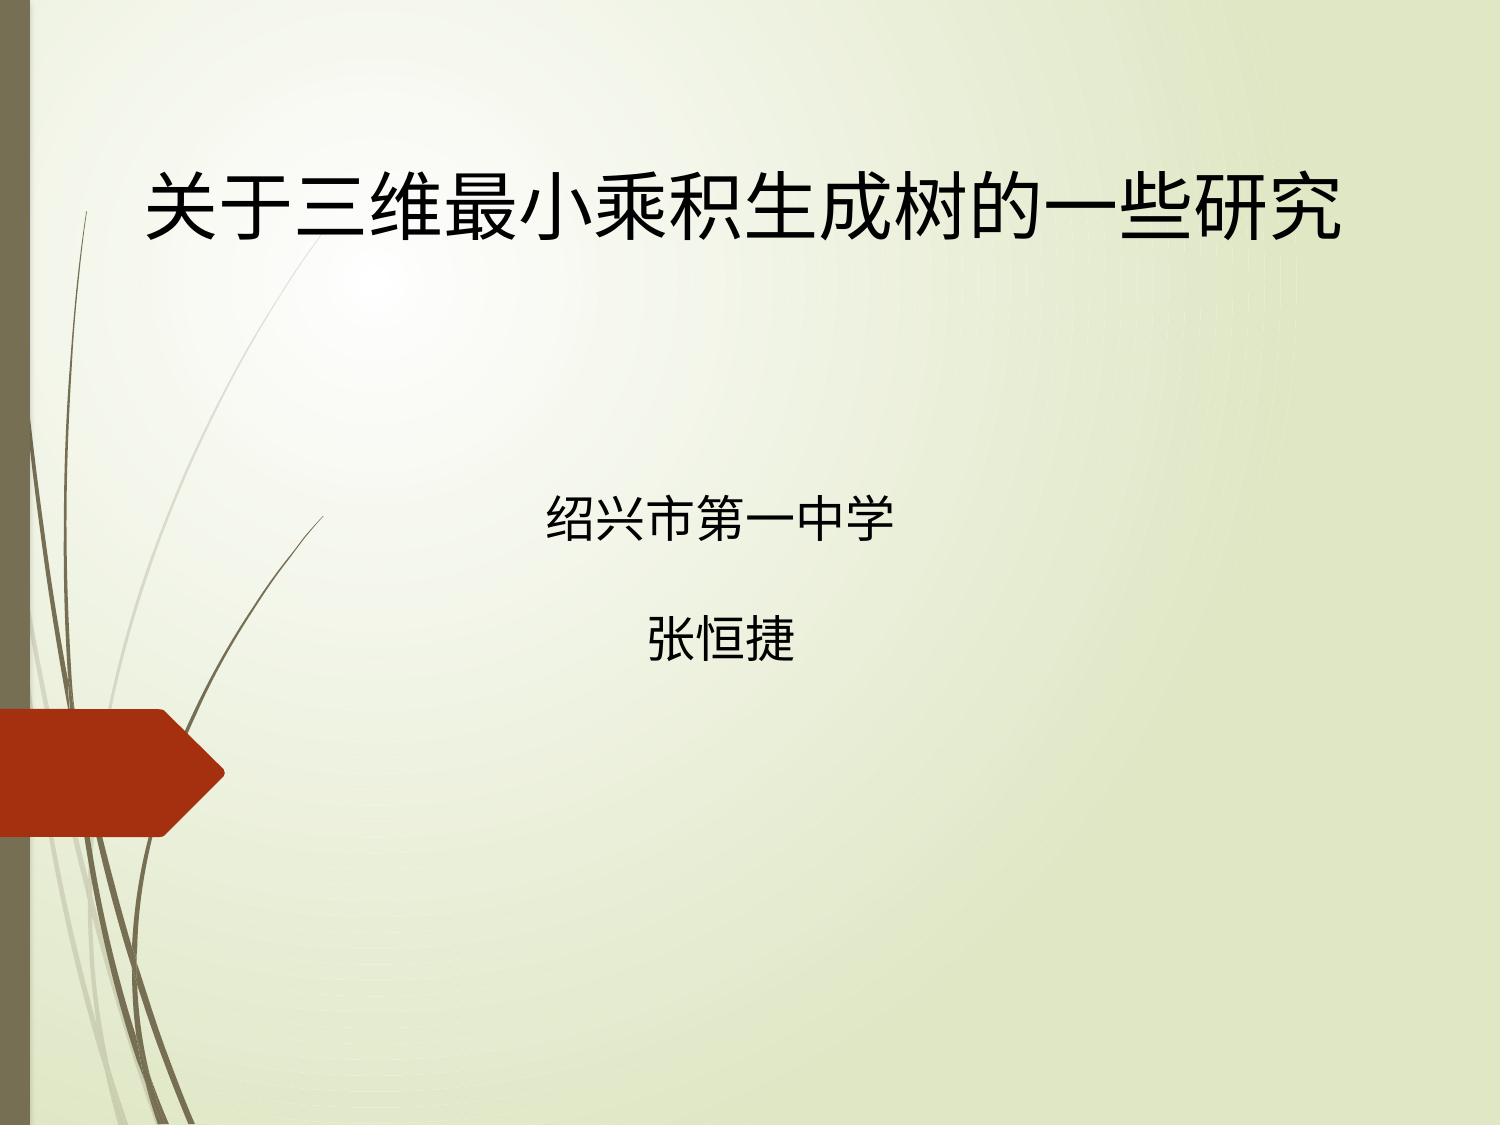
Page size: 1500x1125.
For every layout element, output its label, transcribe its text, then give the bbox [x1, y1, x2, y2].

text_box 绍兴市第一中学 张恒捷 [492, 480, 950, 676]
text_box 关于三维最小乘积生成树的一些研究 [128, 152, 1395, 258]
